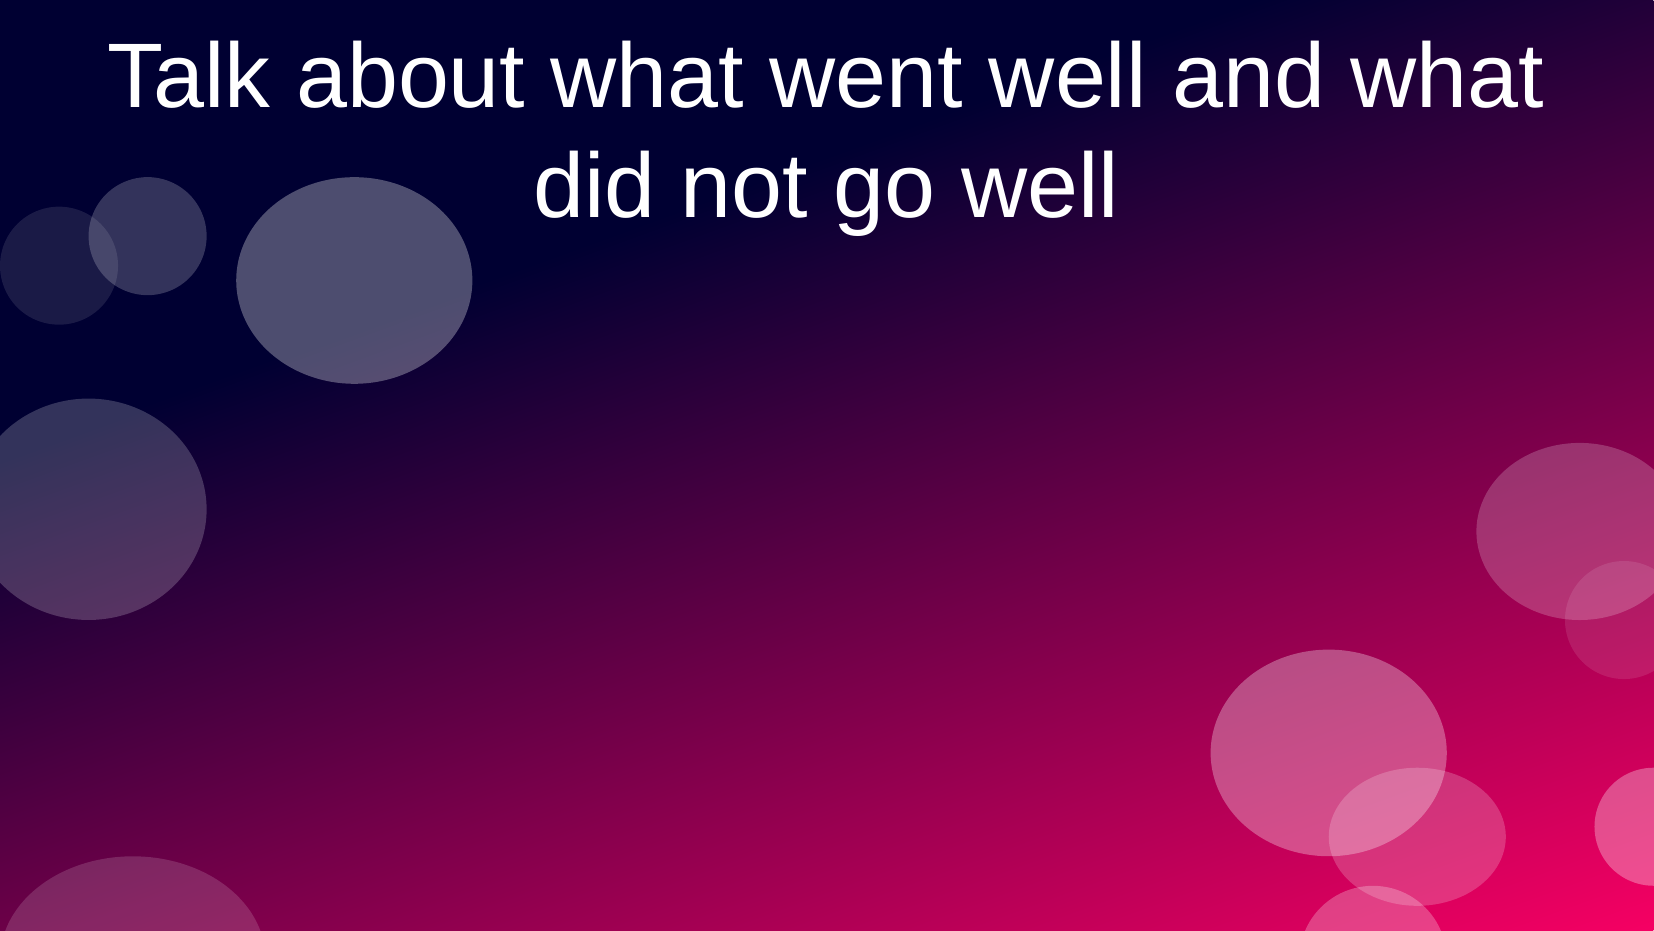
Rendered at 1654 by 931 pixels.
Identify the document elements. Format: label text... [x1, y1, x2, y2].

title Talk about what went well and what did not go well [88, 22, 1565, 228]
